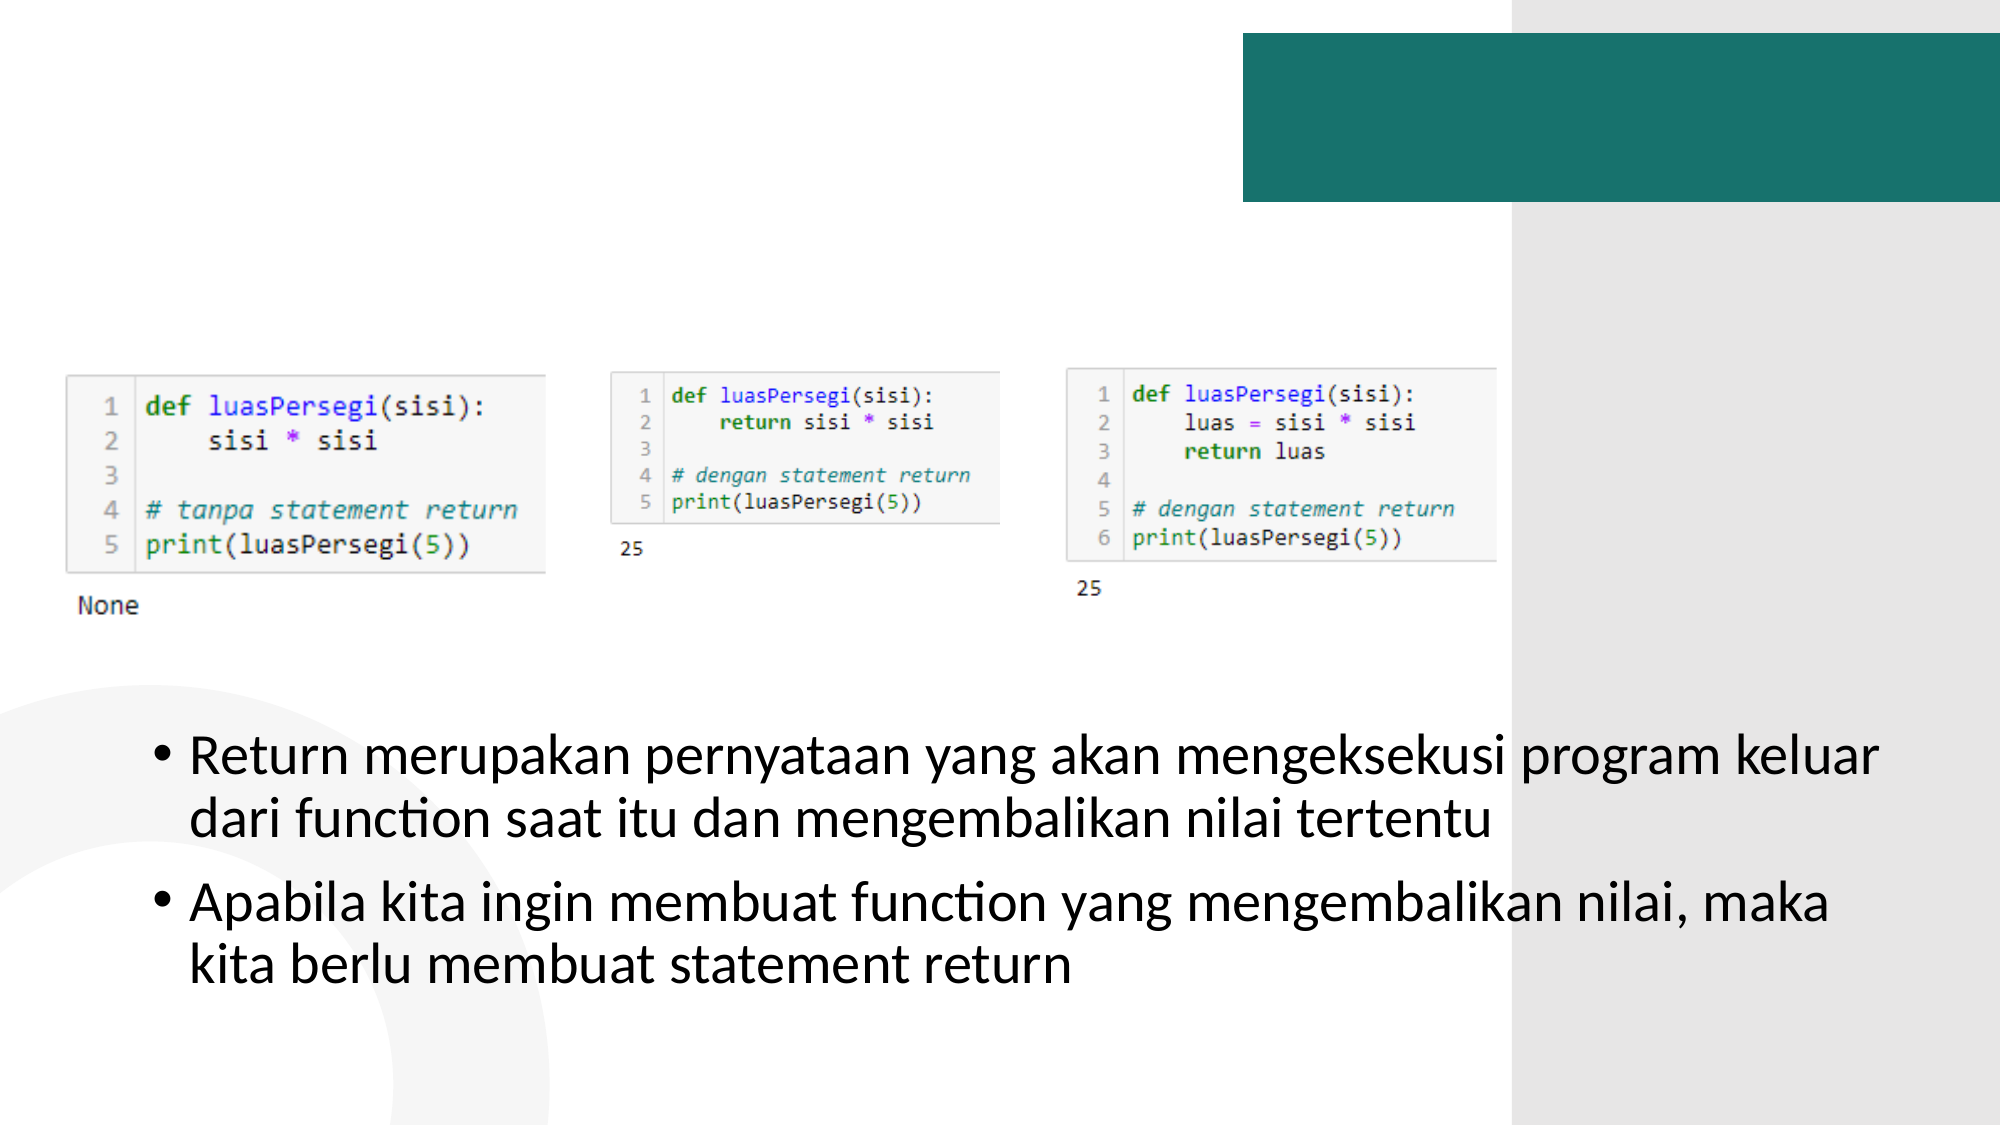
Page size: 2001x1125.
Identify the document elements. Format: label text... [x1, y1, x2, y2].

picture [58, 367, 546, 627]
picture [1063, 363, 1497, 601]
list Return merupakan pernyataan yang akan mengeksekusi program keluar dari function saat itu dan mengembalikan nilai tertentu Apabila kita ingin membuat function yang mengembalikan nilai, maka kita berlu membuat statement return [137, 716, 1922, 1014]
picture [609, 367, 1000, 562]
